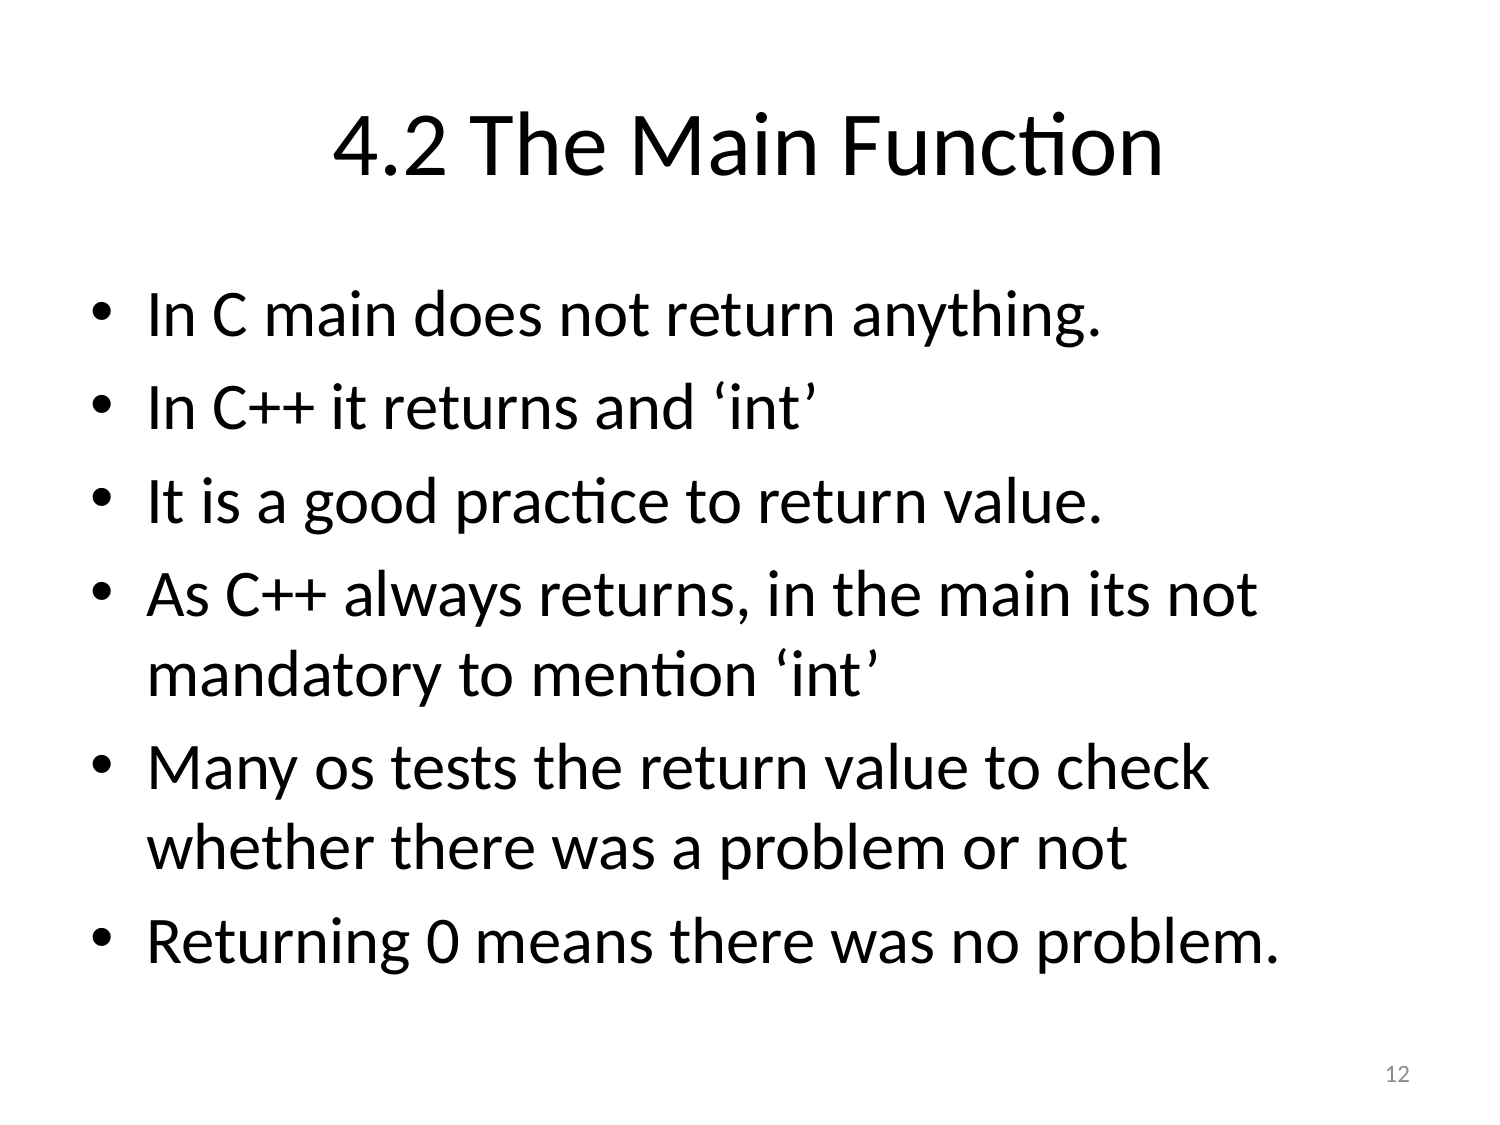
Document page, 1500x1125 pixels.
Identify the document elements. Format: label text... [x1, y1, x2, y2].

title 4.2 The Main Function [75, 45, 1425, 233]
list In C main does not return anything. In C++ it returns and ‘int’ It is a good practice to return value. As C++ always returns, in the main its not mandatory to mention ‘int’ Many os tests the return value to check whether there was a problem or not Returning 0 means there was no problem. [75, 262, 1425, 1005]
slide_number 12 [1074, 1042, 1425, 1103]
